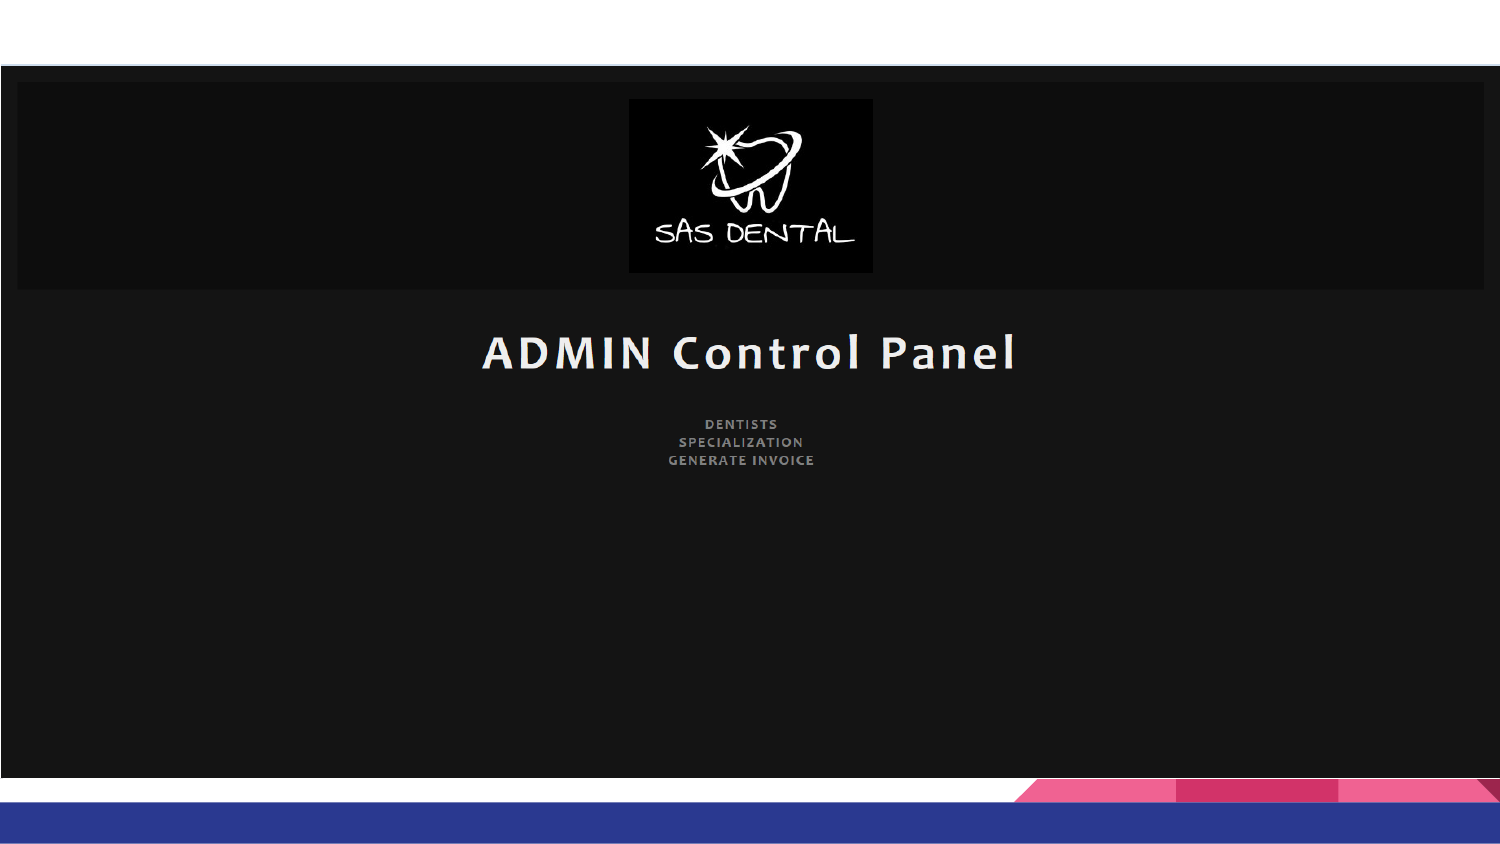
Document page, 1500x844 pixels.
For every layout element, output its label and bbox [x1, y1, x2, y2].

picture [0, 64, 1500, 779]
